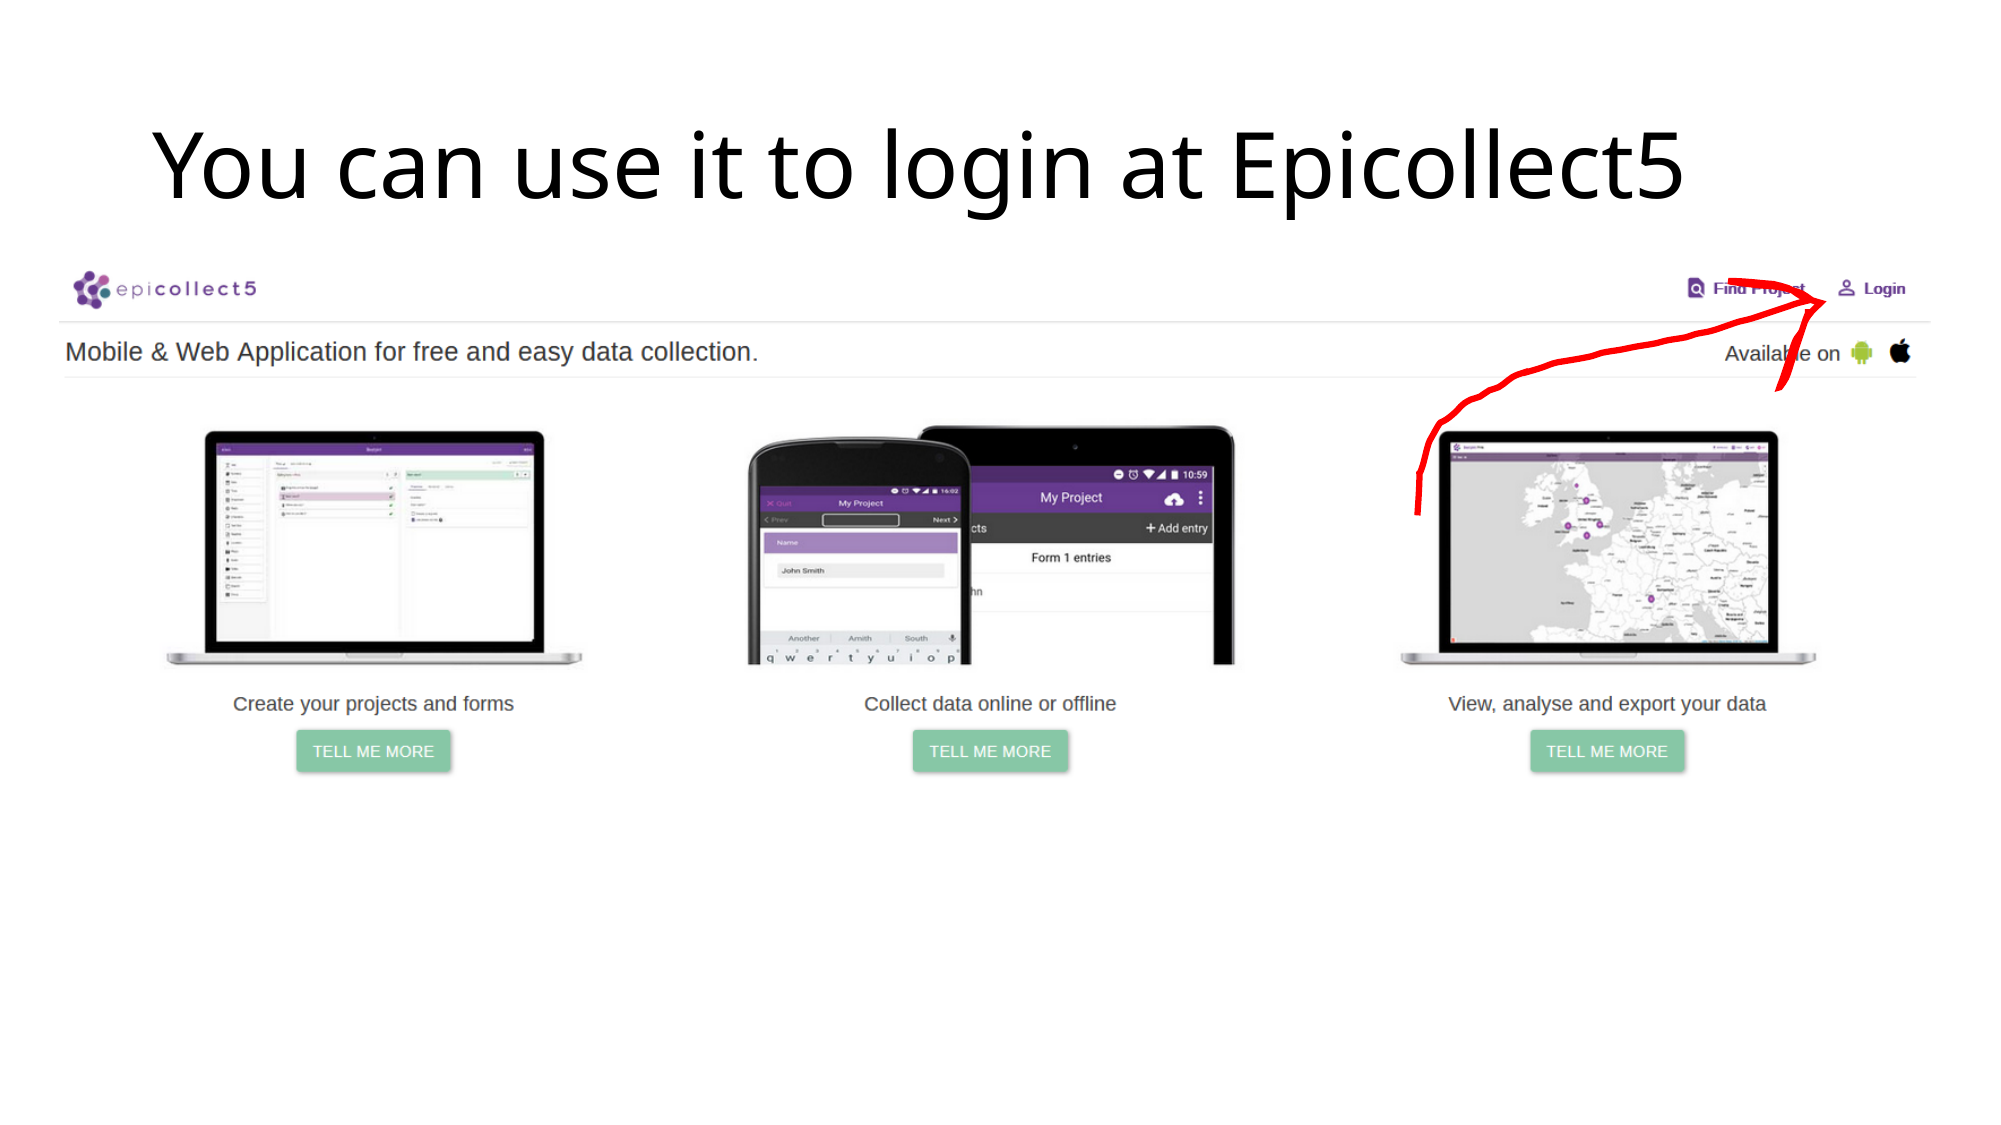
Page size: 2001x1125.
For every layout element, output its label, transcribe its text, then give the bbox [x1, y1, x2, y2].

picture [59, 260, 1931, 790]
title You can use it to login at Epicollect5 [137, 59, 1863, 260]
